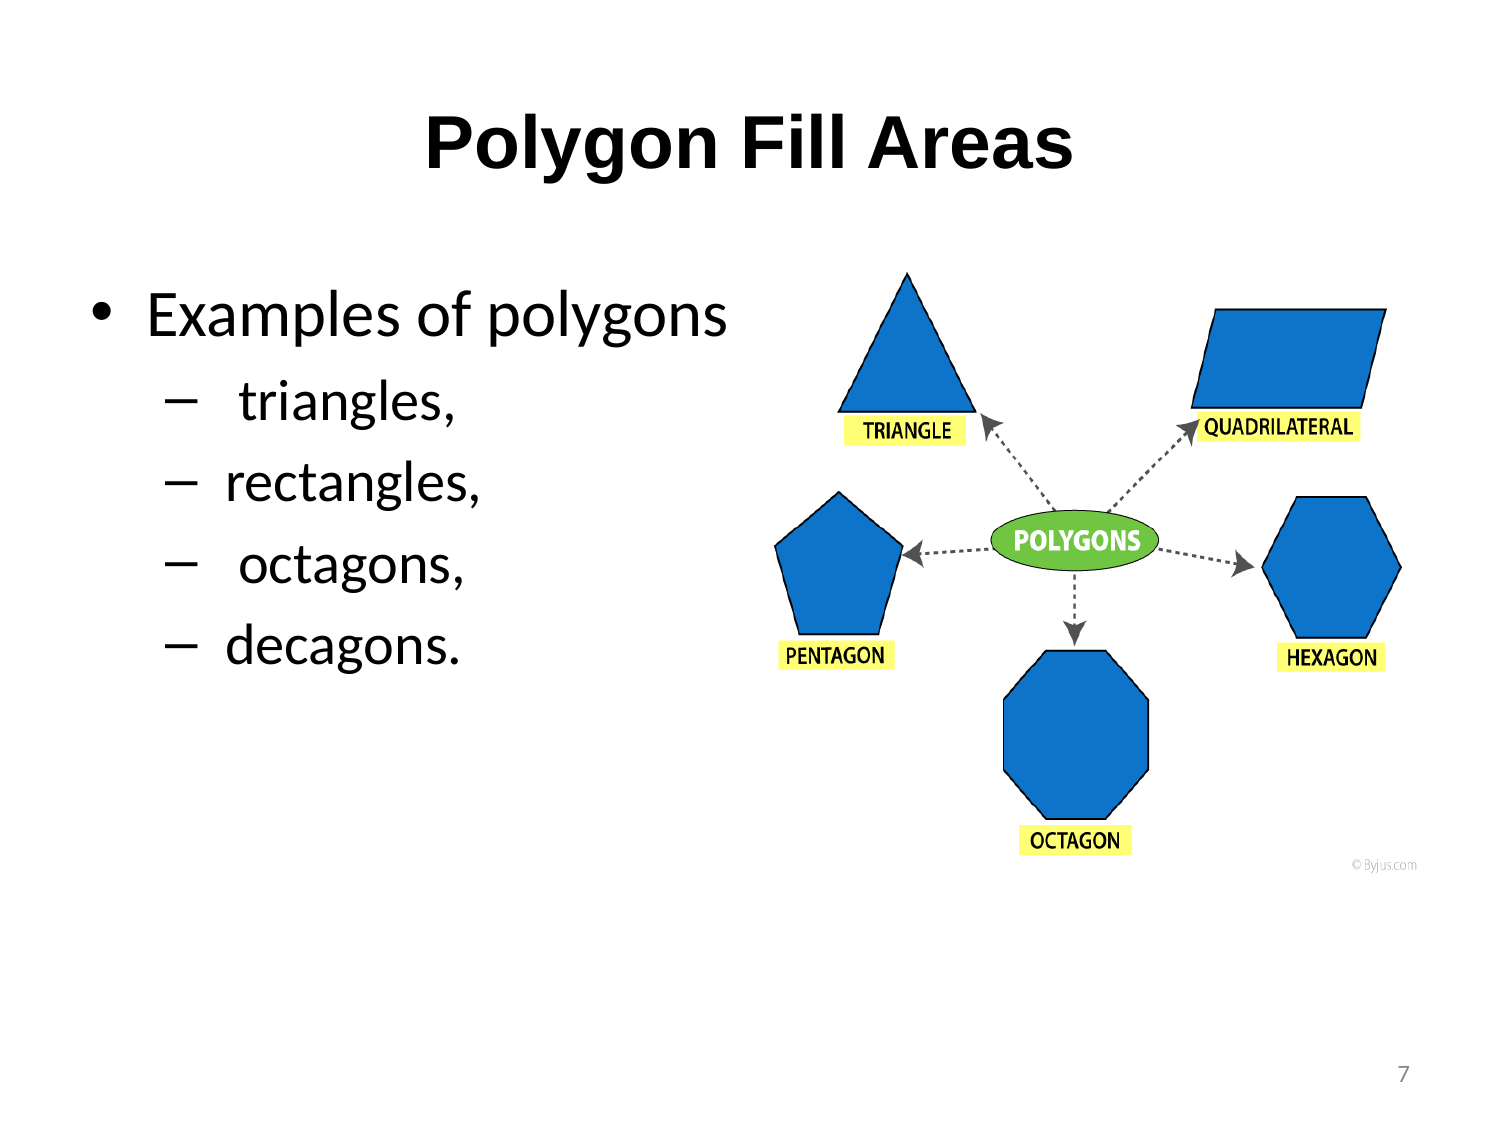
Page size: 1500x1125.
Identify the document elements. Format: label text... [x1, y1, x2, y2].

slide_number ‹#› [1074, 1042, 1425, 1103]
picture [749, 249, 1426, 876]
list Examples of polygons triangles, rectangles, octagons, decagons. [75, 262, 1425, 1005]
title Polygon Fill Areas [75, 45, 1425, 233]
